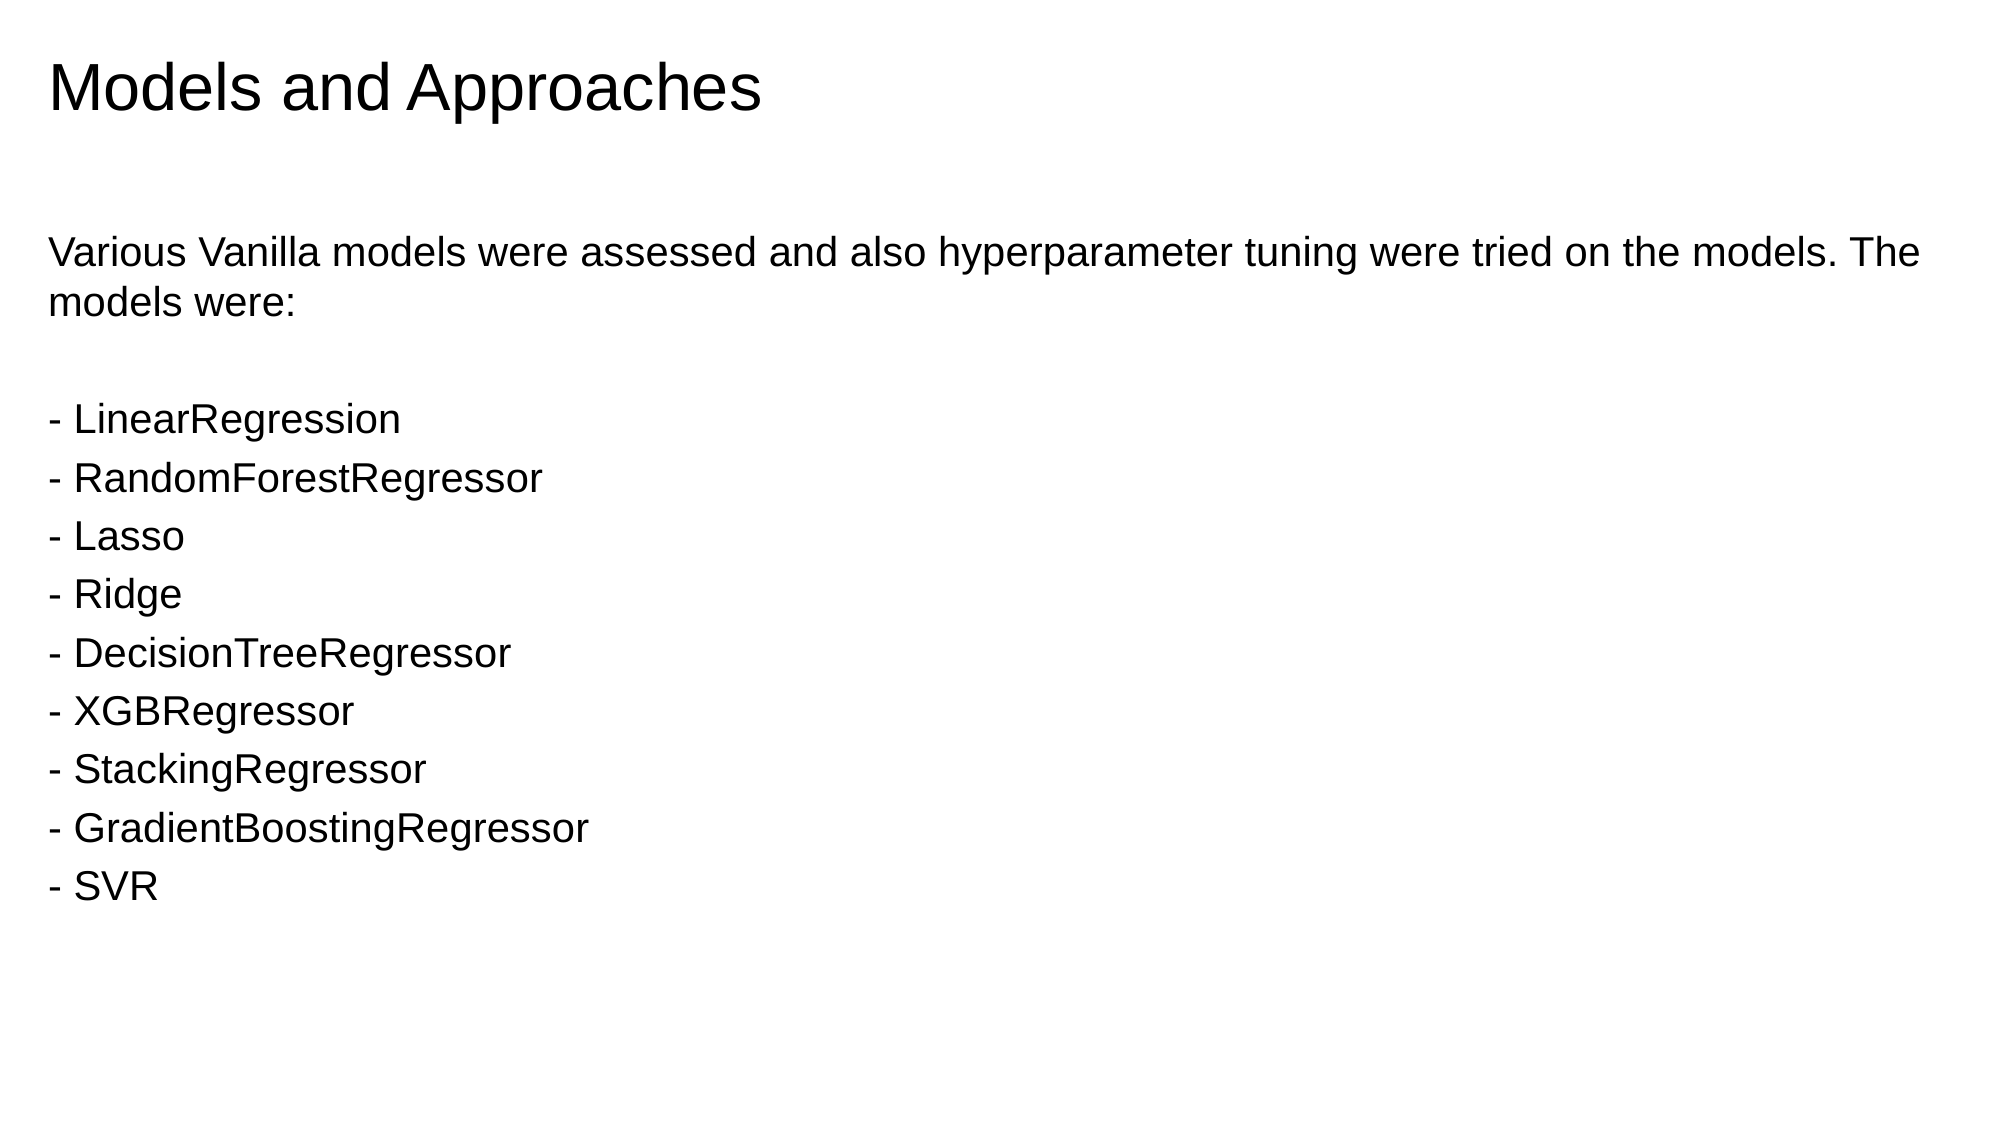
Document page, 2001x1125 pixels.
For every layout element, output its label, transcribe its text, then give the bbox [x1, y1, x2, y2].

text_box Models and Approaches Various Vanilla models were assessed and also hyperparameter tuning were tried on the models. The models were: - LinearRegression - RandomForestRegressor - Lasso - Ridge - DecisionTreeRegressor - XGBRegressor - StackingRegressor - GradientBoostingRegressor - SVR [33, 36, 1956, 1083]
